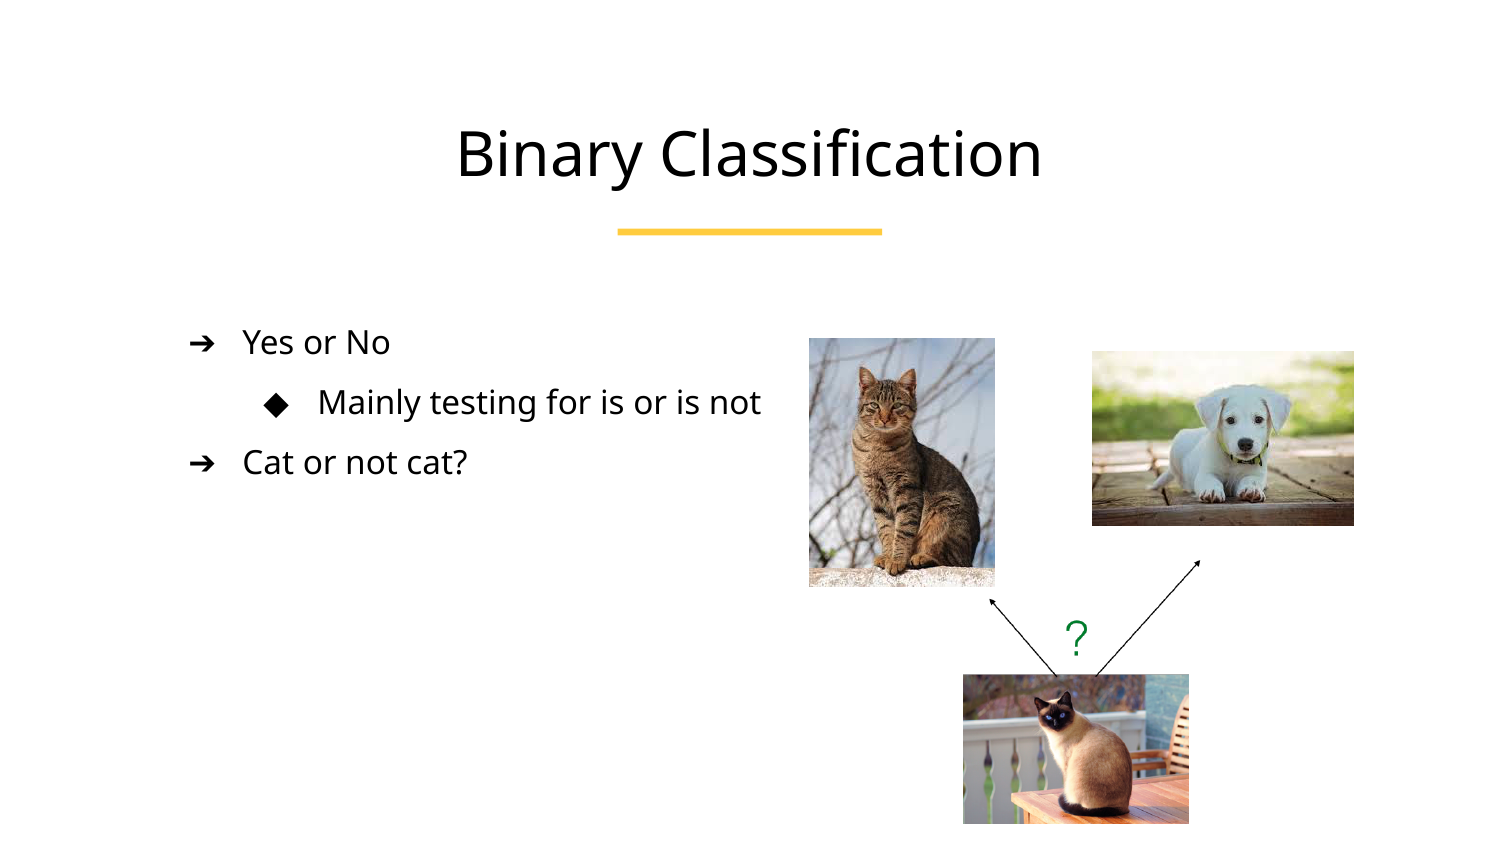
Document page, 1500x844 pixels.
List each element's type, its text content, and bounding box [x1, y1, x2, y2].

text_box [617, 228, 883, 236]
picture [809, 338, 1354, 825]
text_box Binary Classification [0, 99, 1500, 198]
text_box Yes or No Mainly testing for is or is not Cat or not cat? [152, 286, 786, 786]
